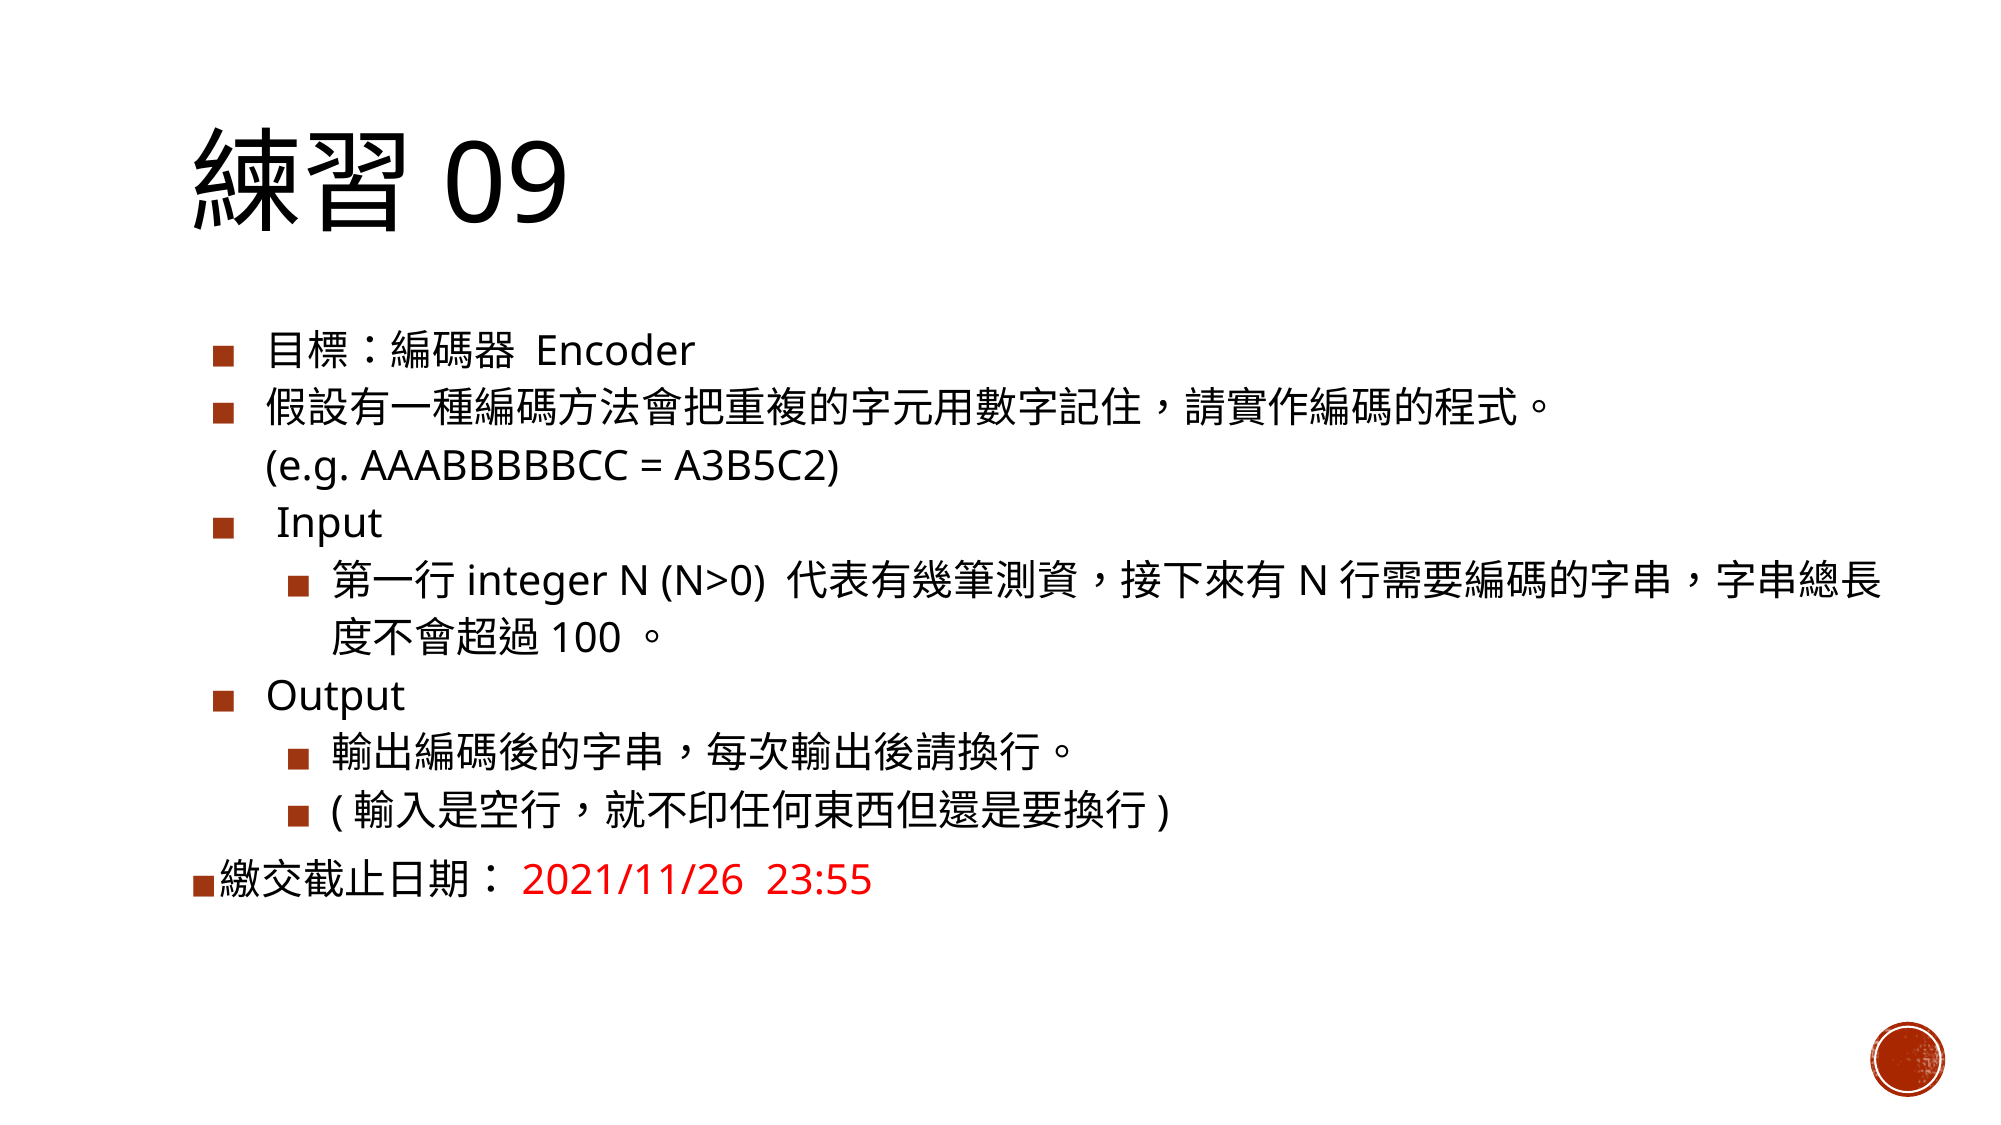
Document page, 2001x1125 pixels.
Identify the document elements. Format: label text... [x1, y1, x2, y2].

picture [1870, 1021, 1946, 1097]
title 練習09 [175, 79, 1826, 292]
list 目標：編碼器 Encoder 假設有一種編碼方法會把重複的字元用數字記住，請實作編碼的程式。 (e.g. AAABBBBBCC = A3B5C2) Input 第一行integer N (N>0) 代表有幾筆測資，接下來有N行需要編碼的字串，字串總長度不會超過100。 Output 輸出編碼後的字串，每次輸出後請換行。 (輸入是空行，就不印任何東西但還是要換行) 繳交截止日期：2021/11/26 23:55 [174, 308, 1932, 957]
